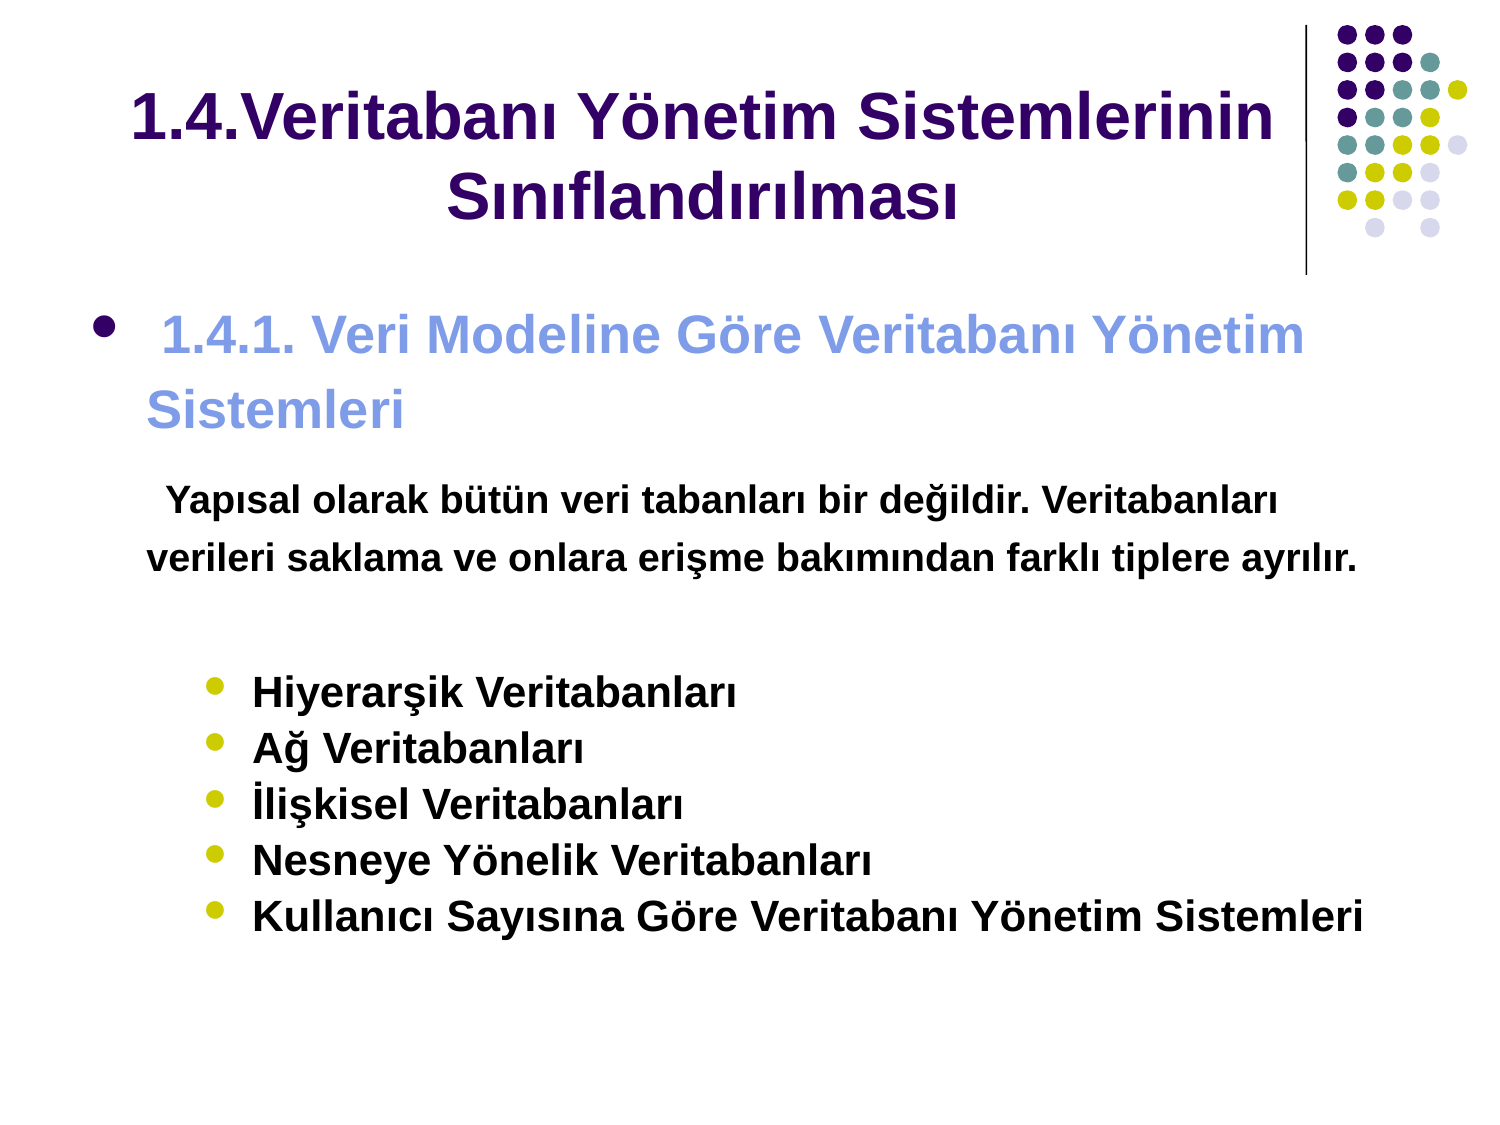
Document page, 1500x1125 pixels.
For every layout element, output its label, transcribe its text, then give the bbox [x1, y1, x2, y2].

title 1.4.Veritabanı Yönetim Sistemlerinin Sınıflandırılması [40, 89, 1367, 241]
list 1.4.1. Veri Modeline Göre Veritabanı Yönetim Sistemleri Yapısal olarak bütün veri tabanları bir değildir. Veritabanları verileri saklama ve onlara erişme bakımından farklı tiplere ayrılır. Hiyerarşik Veritabanları Ağ Veritabanları İlişkisel Veritabanları Nesneye Yönelik Veritabanları Kullanıcı Sayısına Göre Veritabanı Yönetim Sistemleri [74, 281, 1426, 1006]
